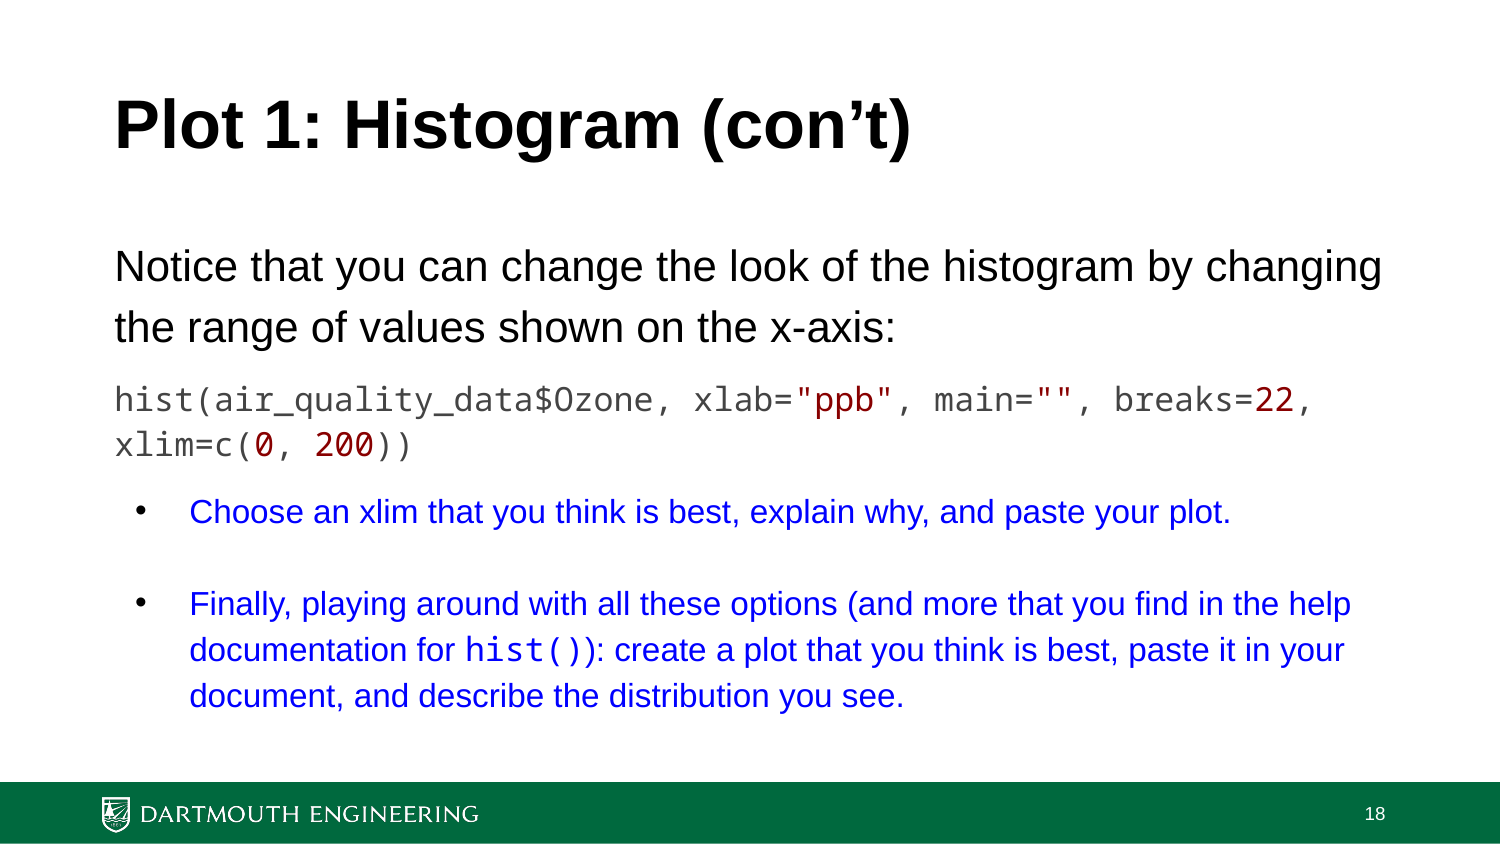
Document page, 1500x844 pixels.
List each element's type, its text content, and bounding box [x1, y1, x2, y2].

title Plot 1: Histogram (con’t) [103, 44, 1397, 208]
slide_number ‹#› [1335, 790, 1397, 836]
list Notice that you can change the look of the histogram by changing the range of values shown on the x-axis: hist(air_quality_data$Ozone, xlab="ppb", main="", breaks=22, xlim=c(0, 200)) Choose an xlim that you think is best, explain why, and paste your plot. Finally, playing around with all these options (and more that you find in the help documentation for hist()): create a plot that you think is best, paste it in your document, and describe the distribution you see. [103, 224, 1397, 760]
picture [102, 797, 479, 833]
